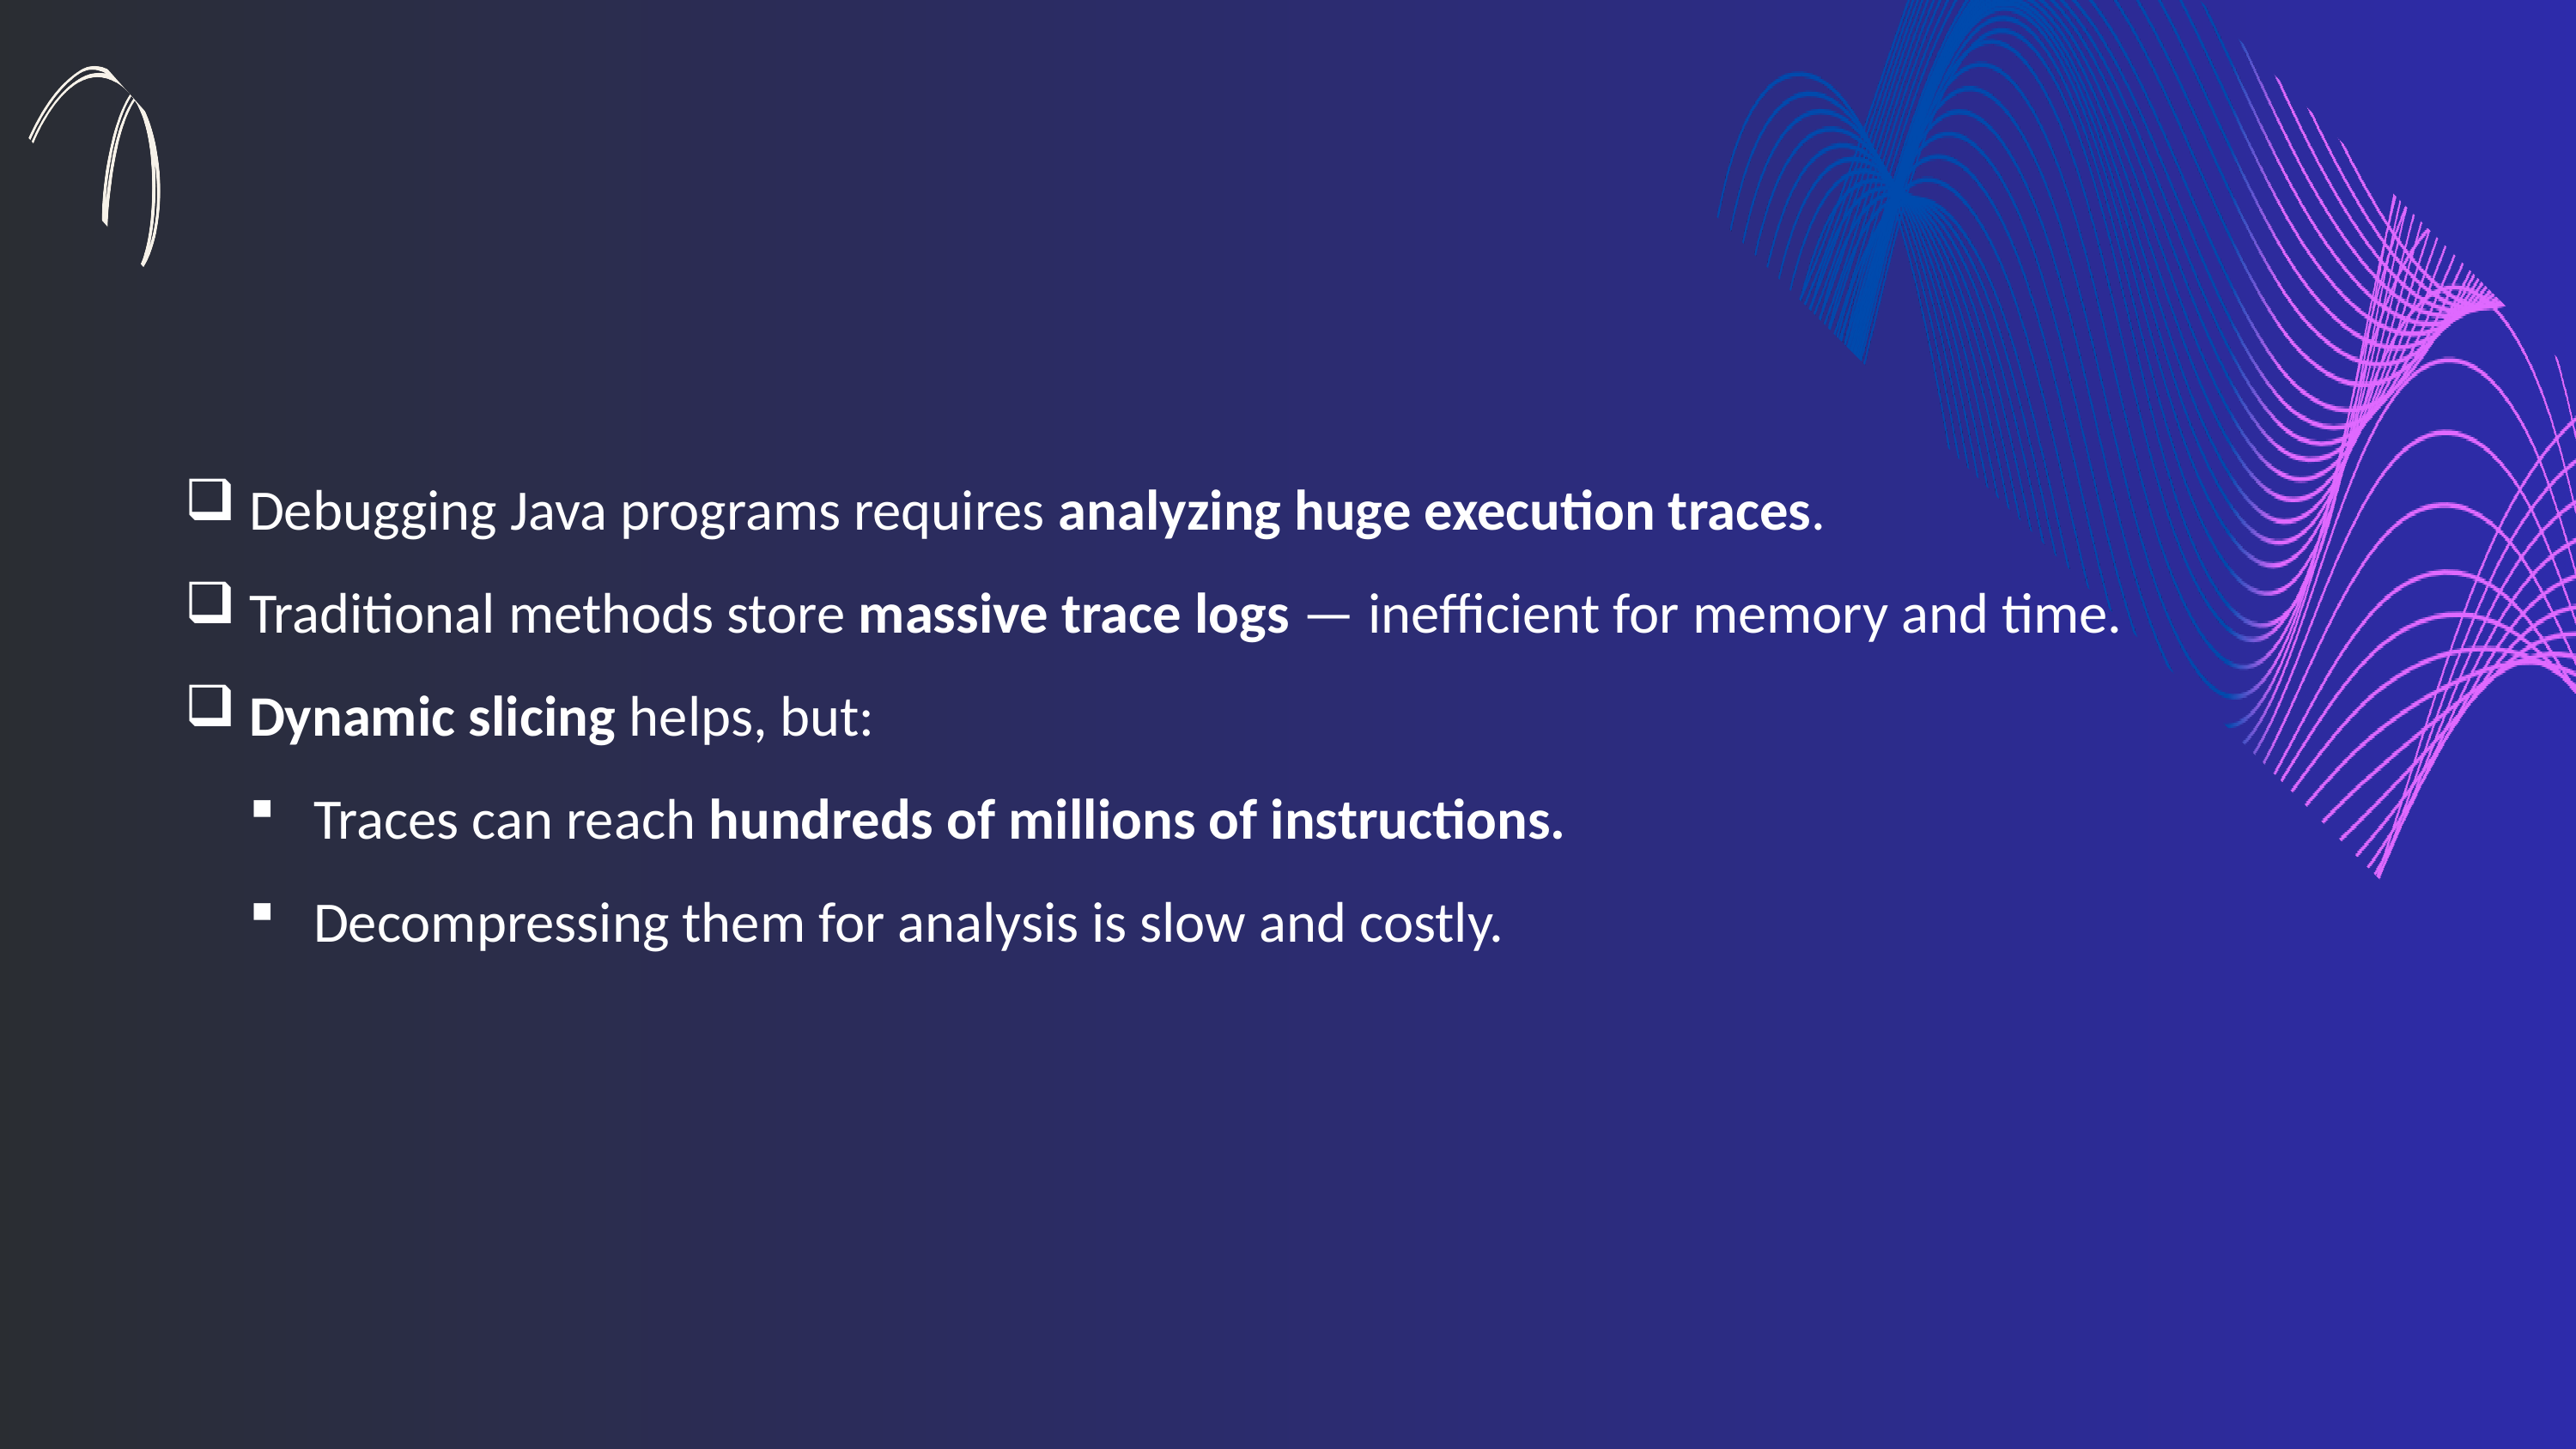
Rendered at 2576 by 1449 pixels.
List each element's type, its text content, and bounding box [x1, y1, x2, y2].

text_box [1566, 0, 2576, 1076]
text_box [3, 39, 247, 295]
text_box Debugging Java programs requires analyzing huge execution traces. Traditional methods store massive trace logs — inefficient for memory and time. Dynamic slicing helps, but: Traces can reach hundreds of millions of instructions. Decompressing them for analysis is slow and costly. [172, 432, 2308, 960]
